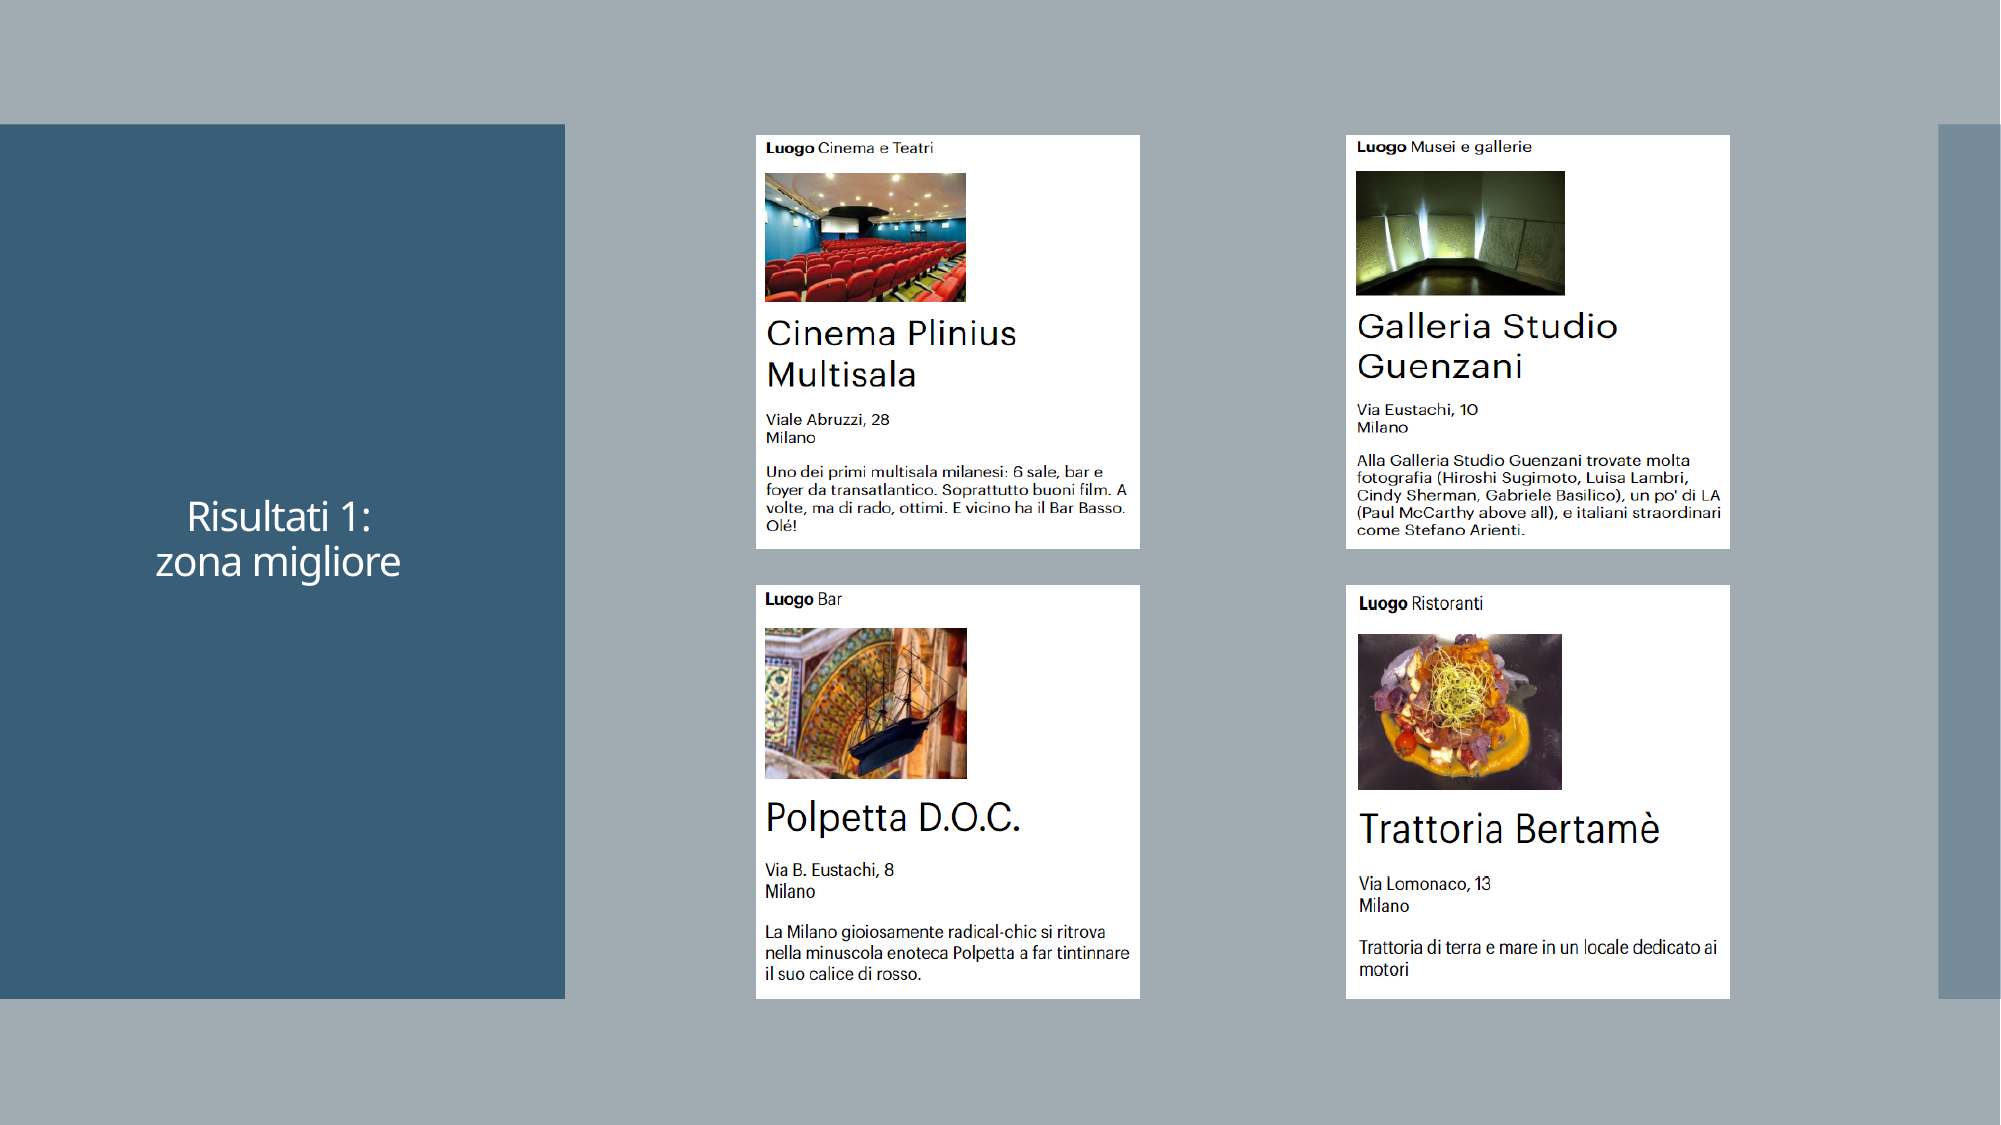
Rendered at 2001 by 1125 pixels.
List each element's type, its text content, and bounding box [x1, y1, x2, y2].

title Risultati 1: zona migliore [135, 488, 422, 594]
picture [1345, 135, 1731, 550]
picture [755, 585, 1141, 1000]
picture [755, 135, 1141, 550]
picture [1345, 585, 1731, 1000]
